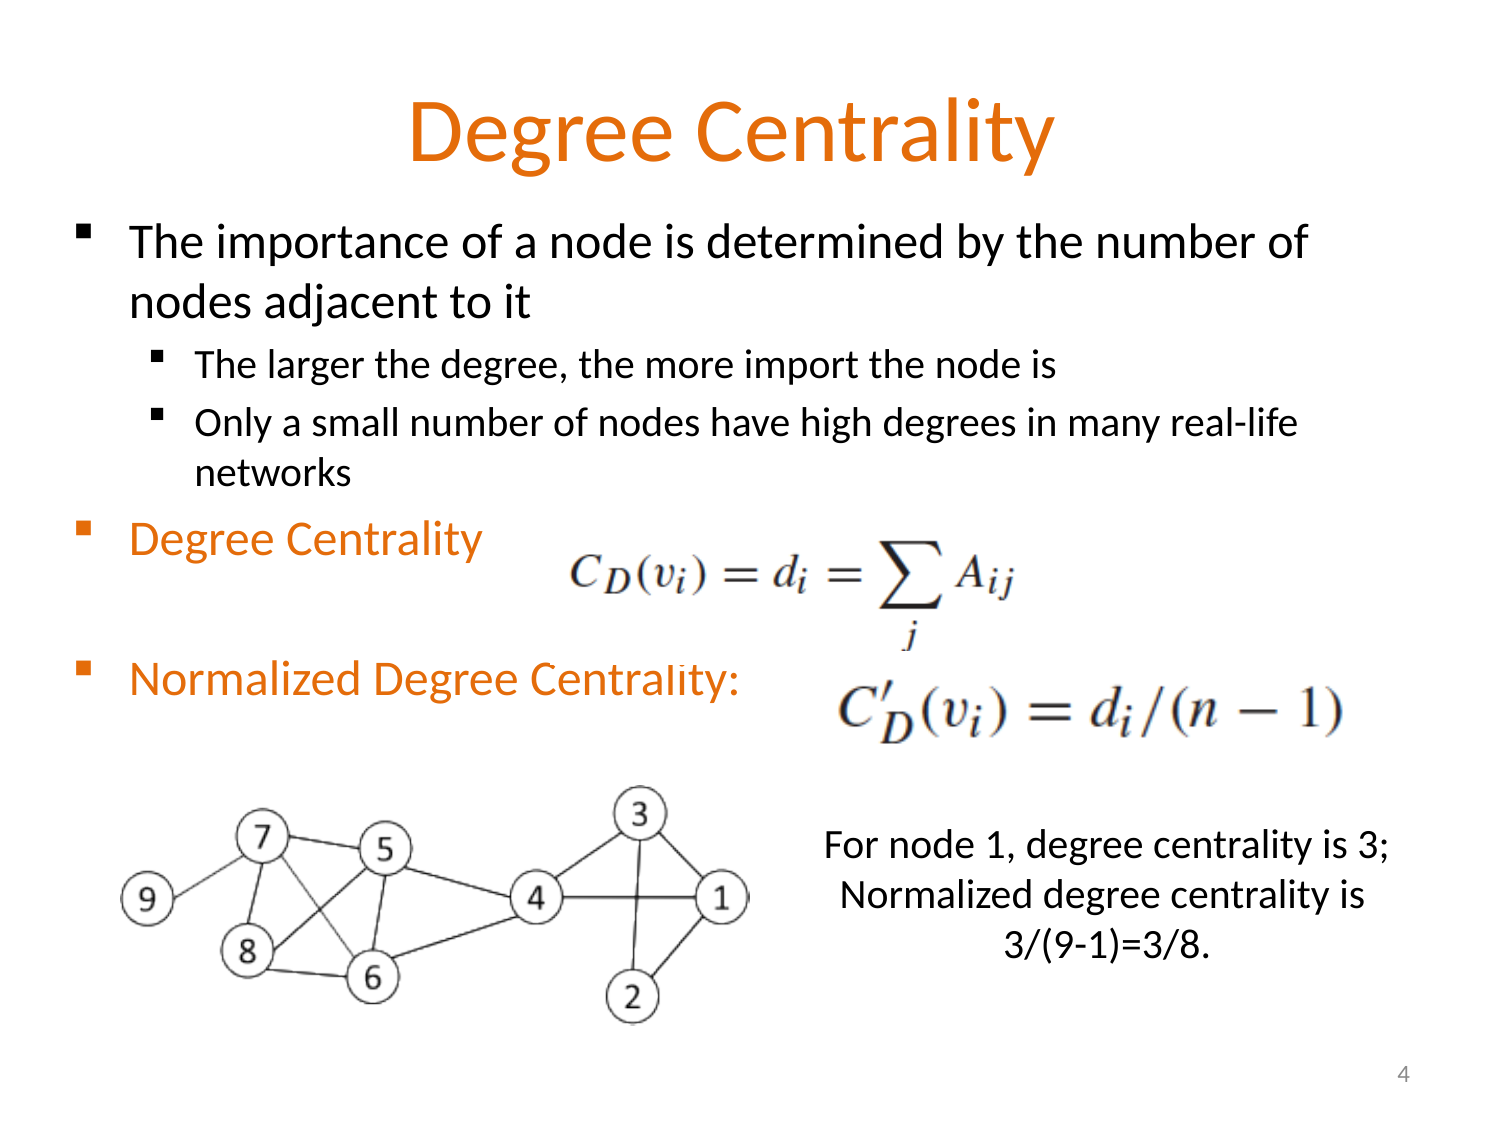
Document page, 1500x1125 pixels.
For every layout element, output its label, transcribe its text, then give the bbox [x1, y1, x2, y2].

picture [549, 516, 1349, 763]
list The importance of a node is determined by the number of nodes adjacent to it The larger the degree, the more import the node is Only a small number of nodes have high degrees in many real-life networks Degree Centrality Normalized Degree Centrality: [57, 200, 1408, 786]
text_box For node 1, degree centrality is 3; Normalized degree centrality is 3/(9-1)=3/8. [809, 809, 1406, 975]
slide_number 4 [1074, 1042, 1425, 1103]
picture [120, 785, 751, 1026]
title Degree Centrality [57, 30, 1408, 200]
